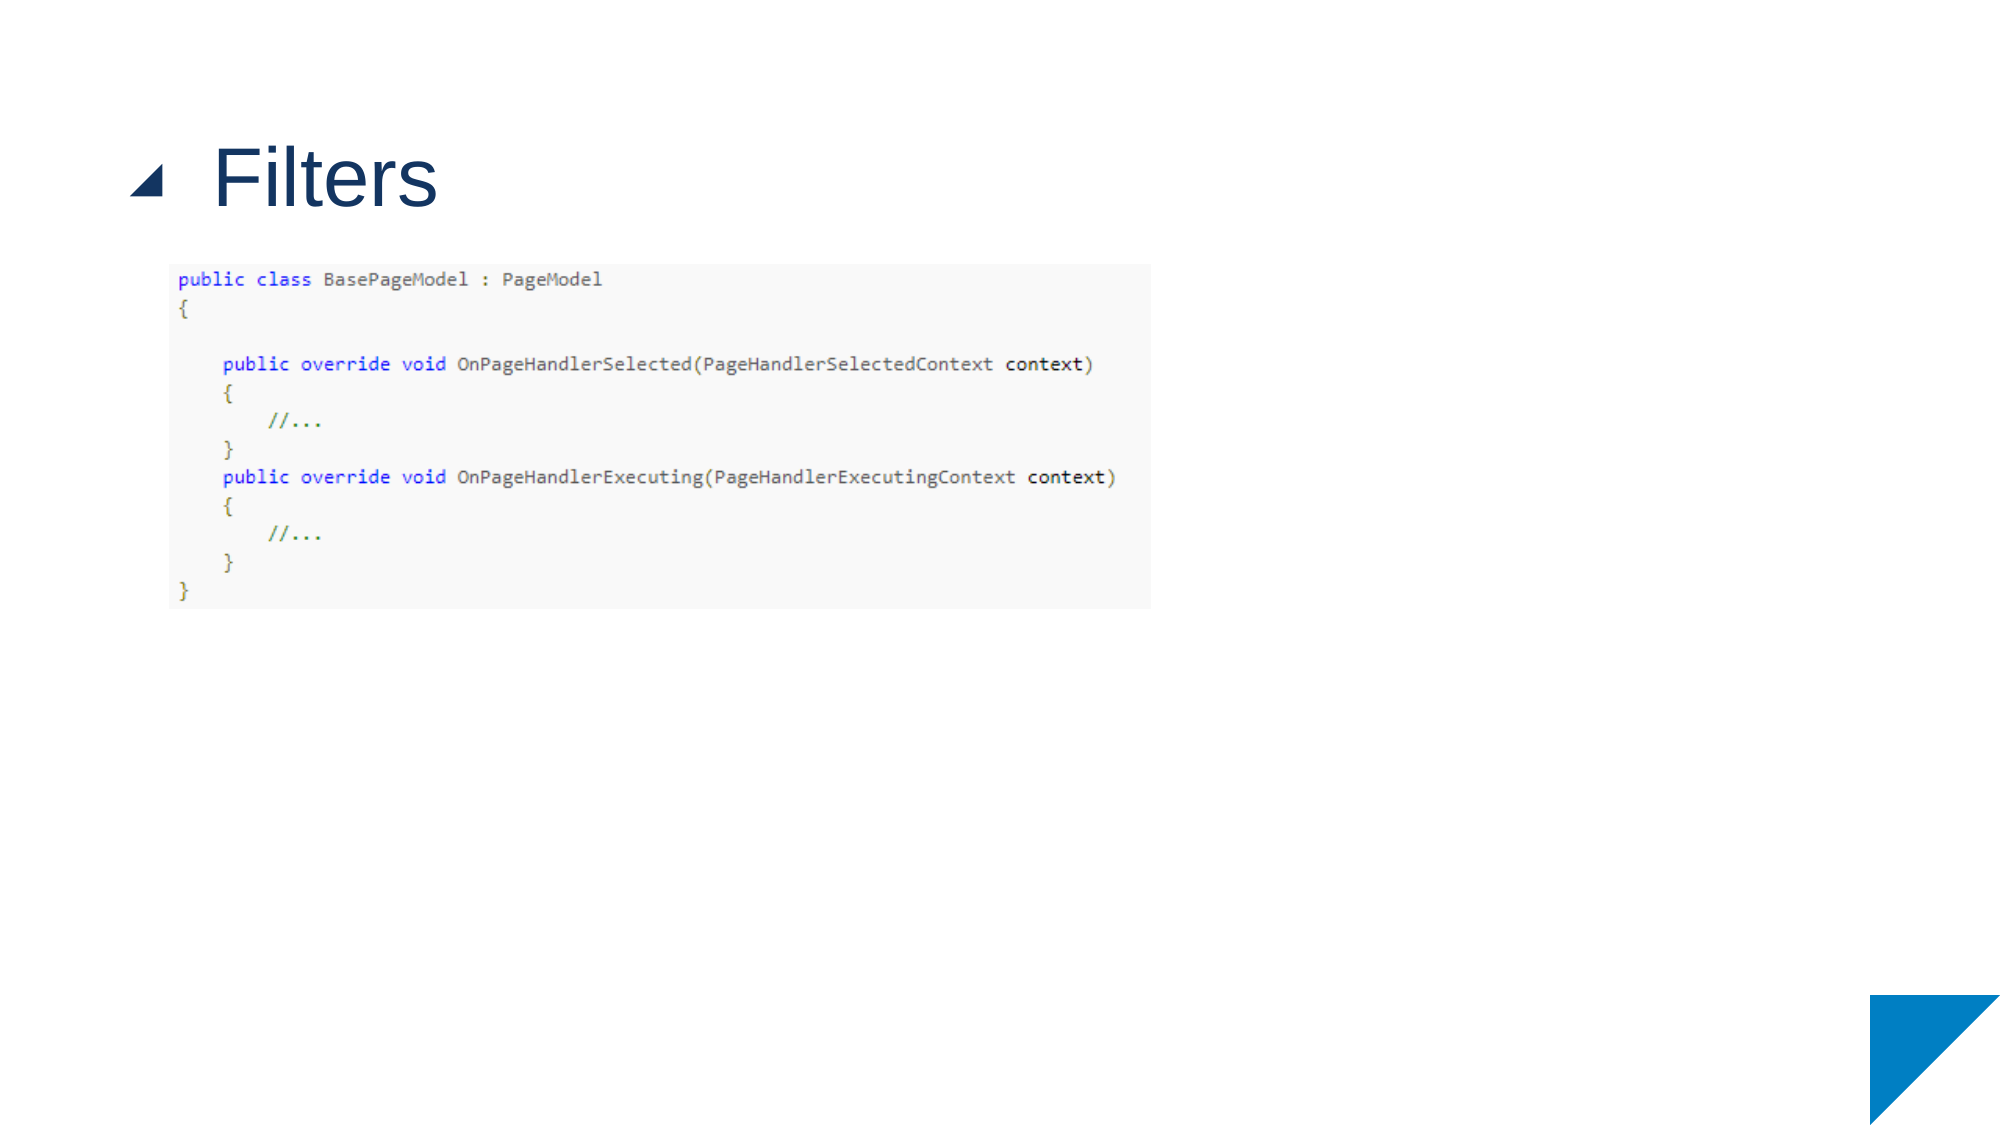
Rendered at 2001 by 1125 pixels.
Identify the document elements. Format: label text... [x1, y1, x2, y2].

title Filters [212, 118, 1831, 331]
picture [169, 264, 1151, 609]
